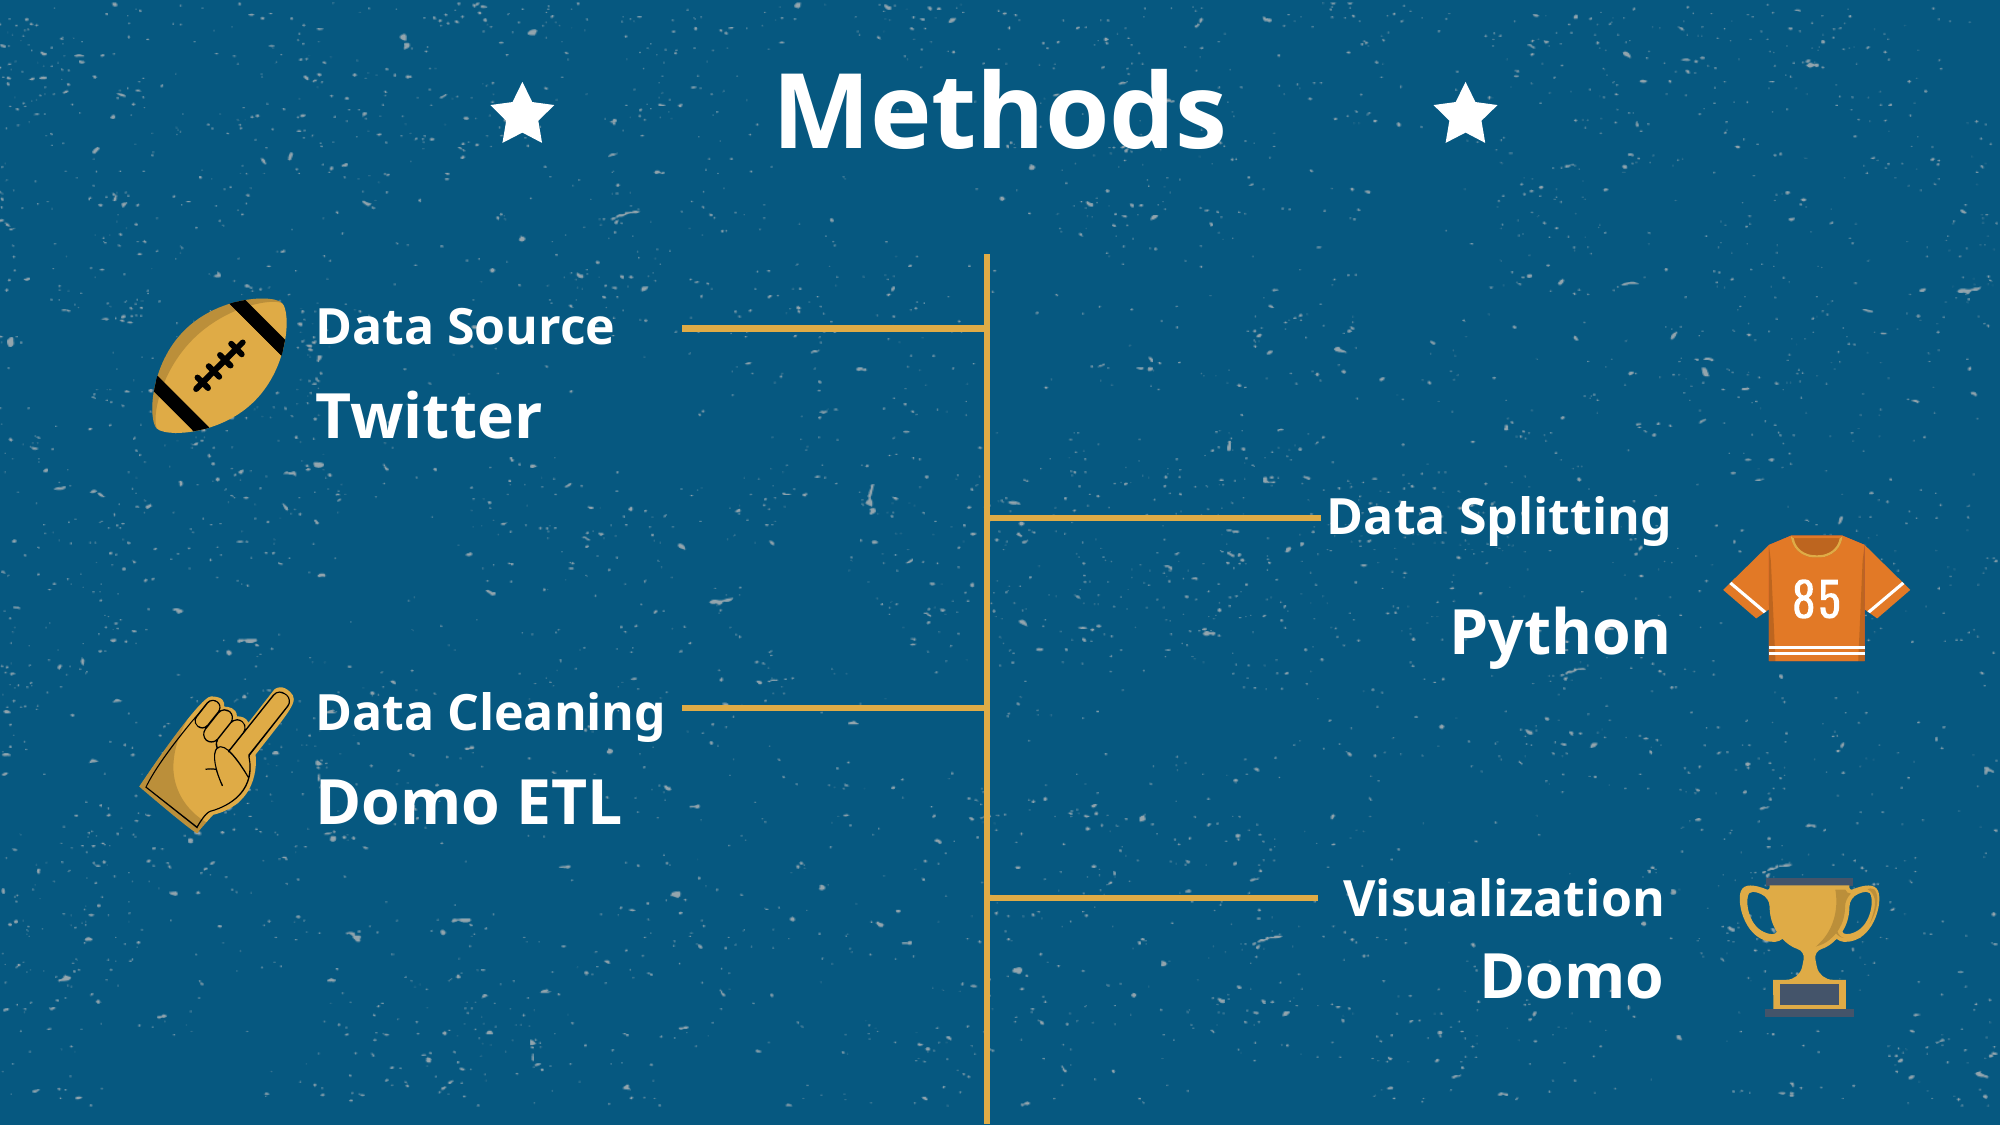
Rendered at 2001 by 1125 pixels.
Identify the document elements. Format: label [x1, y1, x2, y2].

picture [173, 609, 183, 613]
picture [1768, 866, 1779, 871]
picture [987, 255, 1265, 897]
picture [1263, 17, 1271, 22]
picture [346, 932, 361, 942]
picture [671, 892, 681, 898]
text_box [1735, 877, 1884, 1018]
text_box [1107, 489, 1679, 708]
picture [528, 30, 537, 35]
picture [1152, 69, 1166, 81]
picture [683, 329, 986, 707]
picture [284, 472, 296, 476]
picture [611, 209, 639, 224]
text_box [490, 81, 1498, 144]
picture [782, 74, 804, 81]
picture [1121, 144, 1147, 152]
picture [576, 273, 584, 278]
picture [1702, 368, 1709, 377]
picture [400, 34, 410, 49]
picture [888, 144, 923, 148]
picture [1624, 52, 1631, 58]
picture [1806, 60, 1818, 68]
text_box [1722, 535, 1911, 662]
picture [683, 255, 986, 328]
picture [1013, 968, 1022, 974]
picture [118, 90, 125, 97]
text_box [1265, 871, 1672, 1024]
picture [1063, 144, 1092, 148]
picture [531, 1040, 536, 1048]
picture [1985, 767, 1993, 774]
picture [59, 975, 70, 981]
text_box [139, 685, 867, 850]
picture [985, 69, 999, 81]
picture [1976, 1072, 1988, 1078]
picture [1671, 332, 1677, 339]
text_box [147, 298, 292, 434]
picture [1335, 347, 1346, 353]
picture [1958, 288, 1980, 294]
picture [1019, 620, 1027, 626]
picture [710, 598, 732, 605]
picture [947, 144, 972, 148]
picture [1264, 477, 1275, 483]
picture [1195, 18, 1203, 27]
picture [1180, 144, 1215, 149]
picture [987, 899, 1265, 1123]
picture [838, 74, 860, 81]
picture [238, 639, 257, 643]
picture [862, 485, 875, 514]
picture [678, 544, 685, 550]
picture [8, 338, 14, 346]
text_box [309, 299, 683, 464]
picture [867, 709, 986, 1123]
